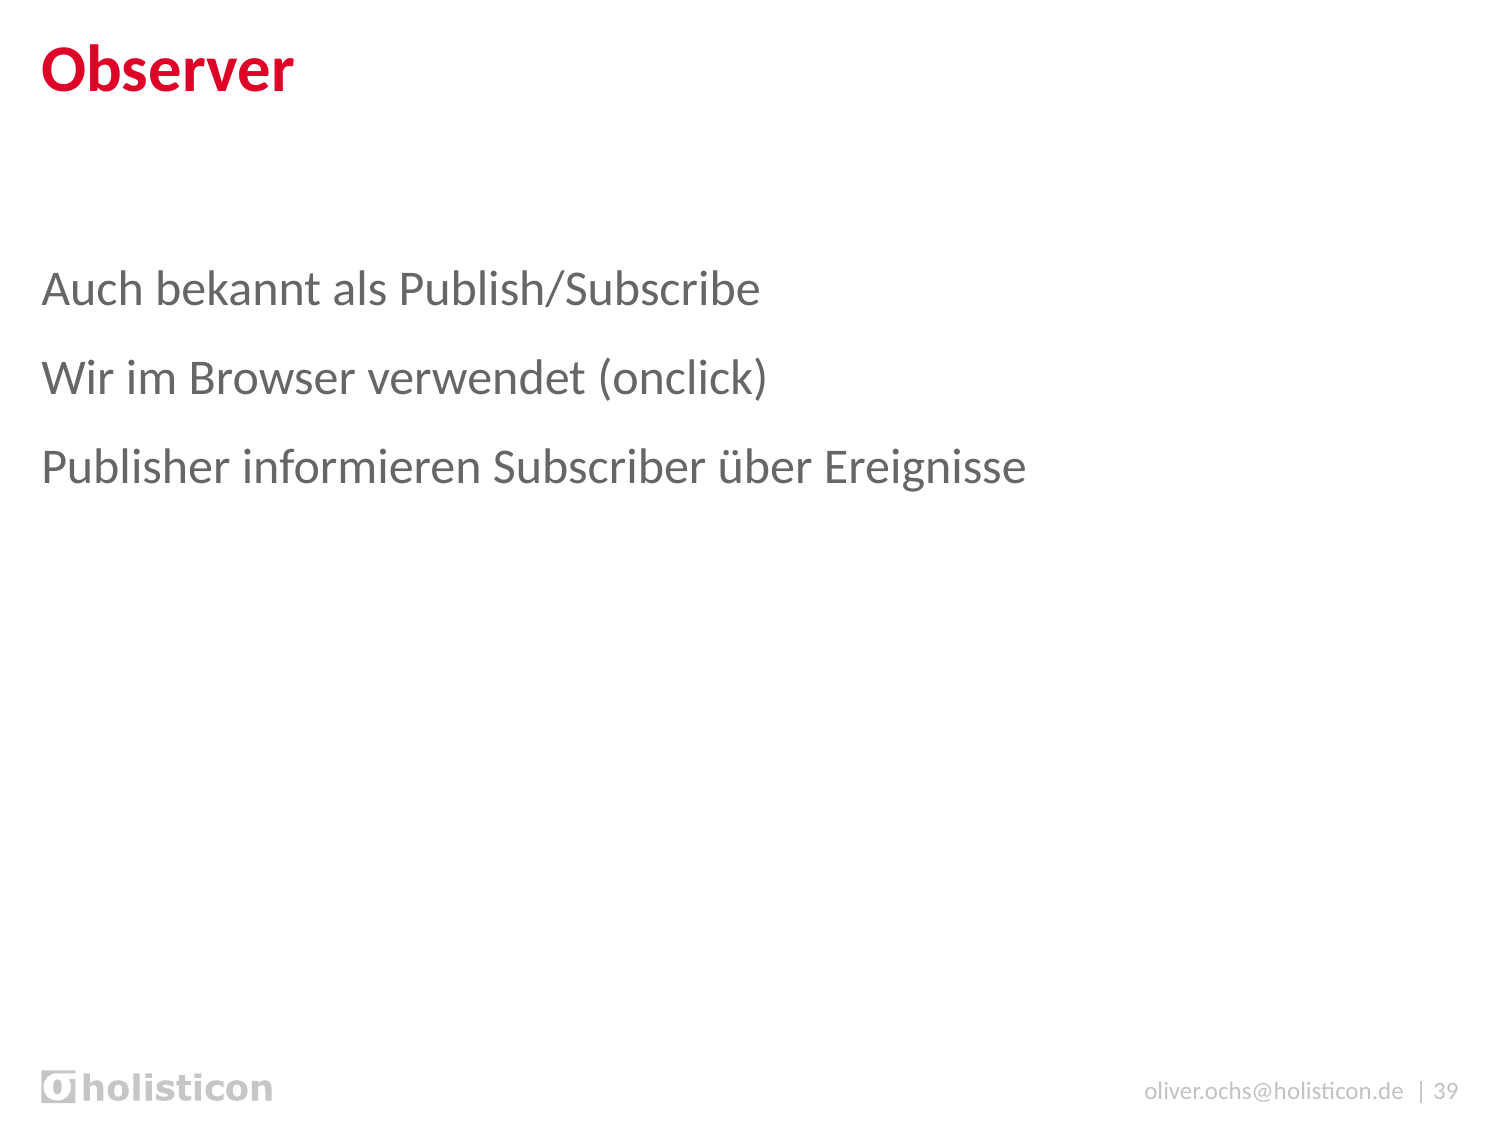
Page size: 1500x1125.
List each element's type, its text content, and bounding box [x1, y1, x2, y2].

title Observer [41, 24, 1436, 188]
list Auch bekannt als Publish/Subscribe Wir im Browser verwendet (onclick) Publisher informieren Subscriber über Ereignisse [41, 255, 1436, 973]
